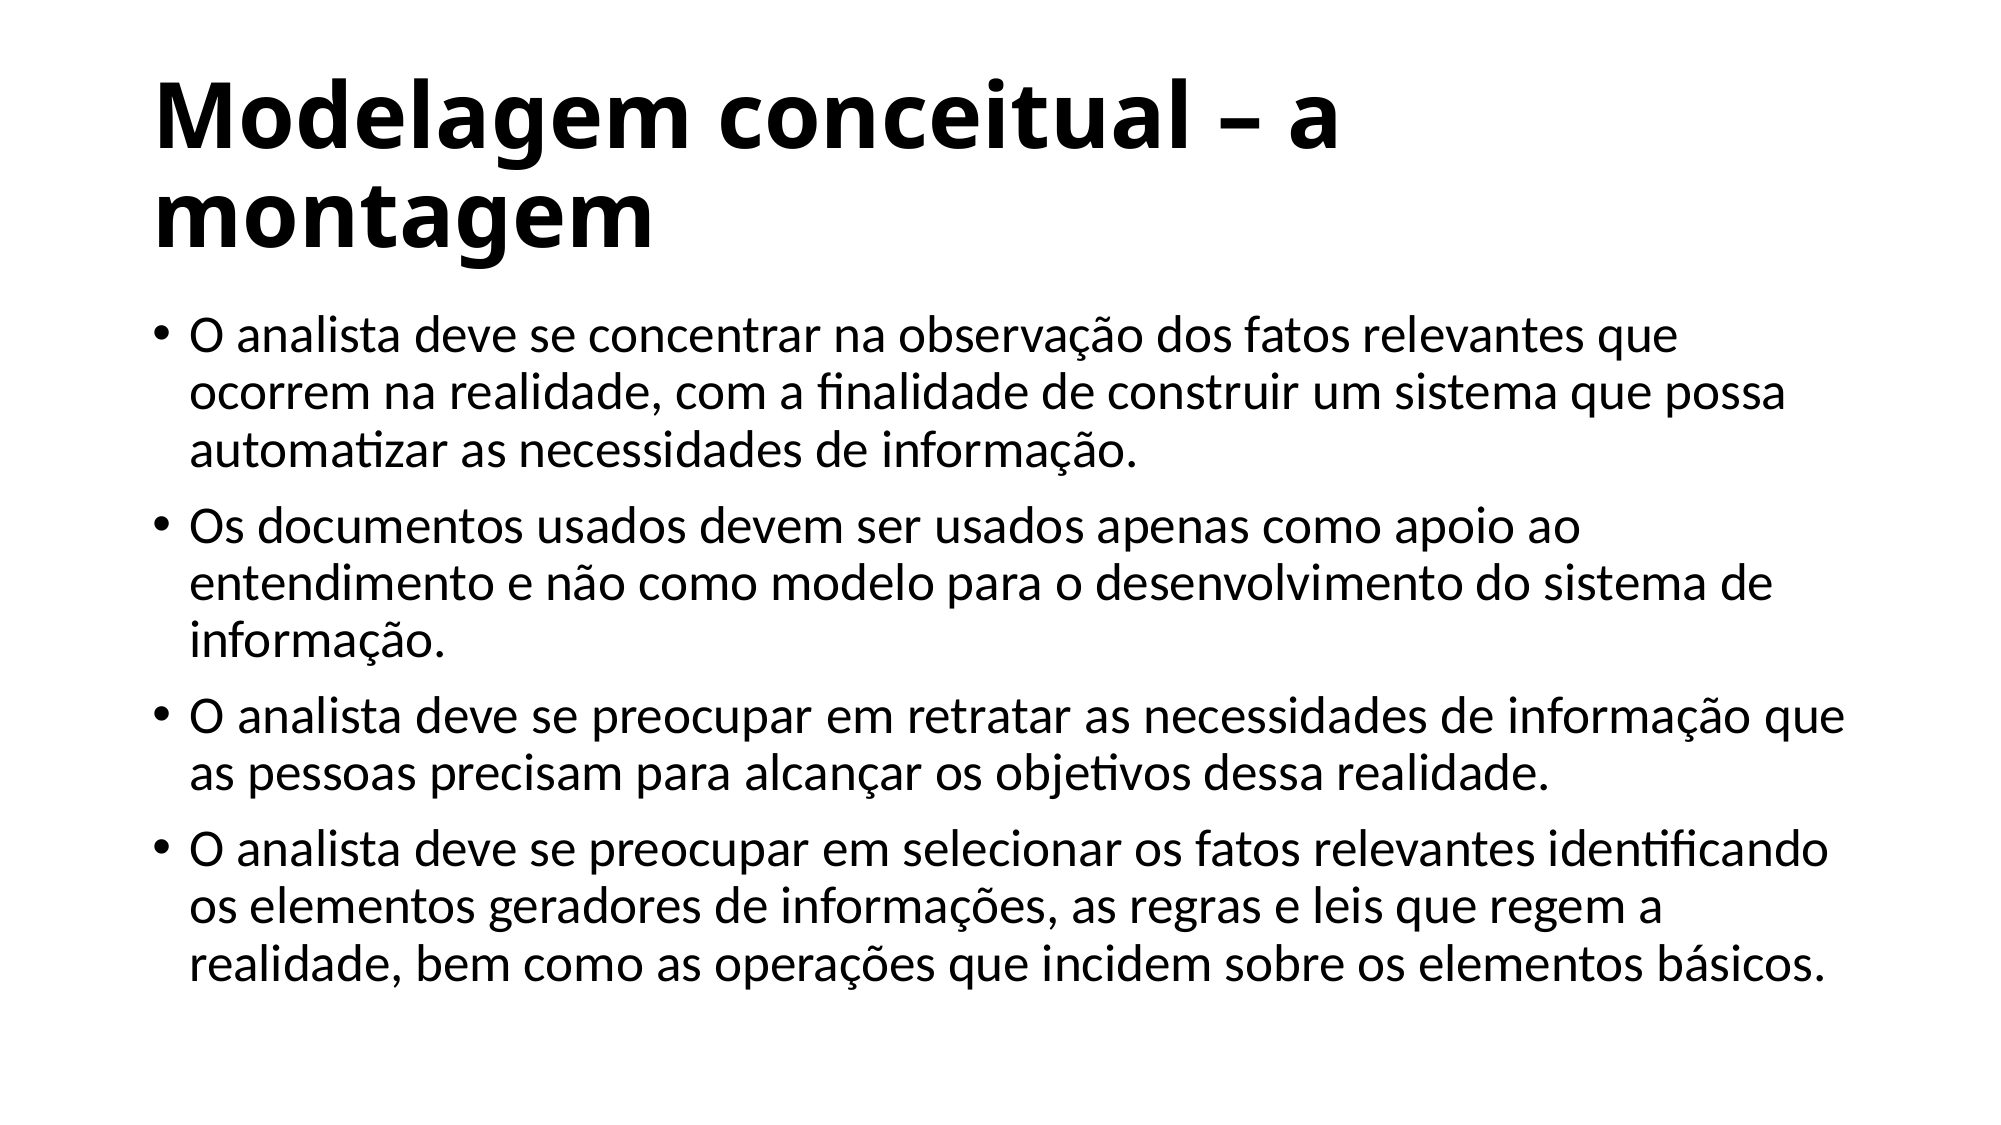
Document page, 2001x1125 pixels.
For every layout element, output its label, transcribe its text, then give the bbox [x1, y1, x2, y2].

list O analista deve se concentrar na observação dos fatos relevantes que ocorrem na realidade, com a finalidade de construir um sistema que possa automatizar as necessidades de informação. Os documentos usados devem ser usados apenas como apoio ao entendimento e não como modelo para o desenvolvimento do sistema de informação. O analista deve se preocupar em retratar as necessidades de informação que as pessoas precisam para alcançar os objetivos dessa realidade. O analista deve se preocupar em selecionar os fatos relevantes identificando os elementos geradores de informações, as regras e leis que regem a realidade, bem como as operações que incidem sobre os elementos básicos. [137, 299, 1863, 1014]
title Modelagem conceitual – a montagem [137, 59, 1863, 278]
